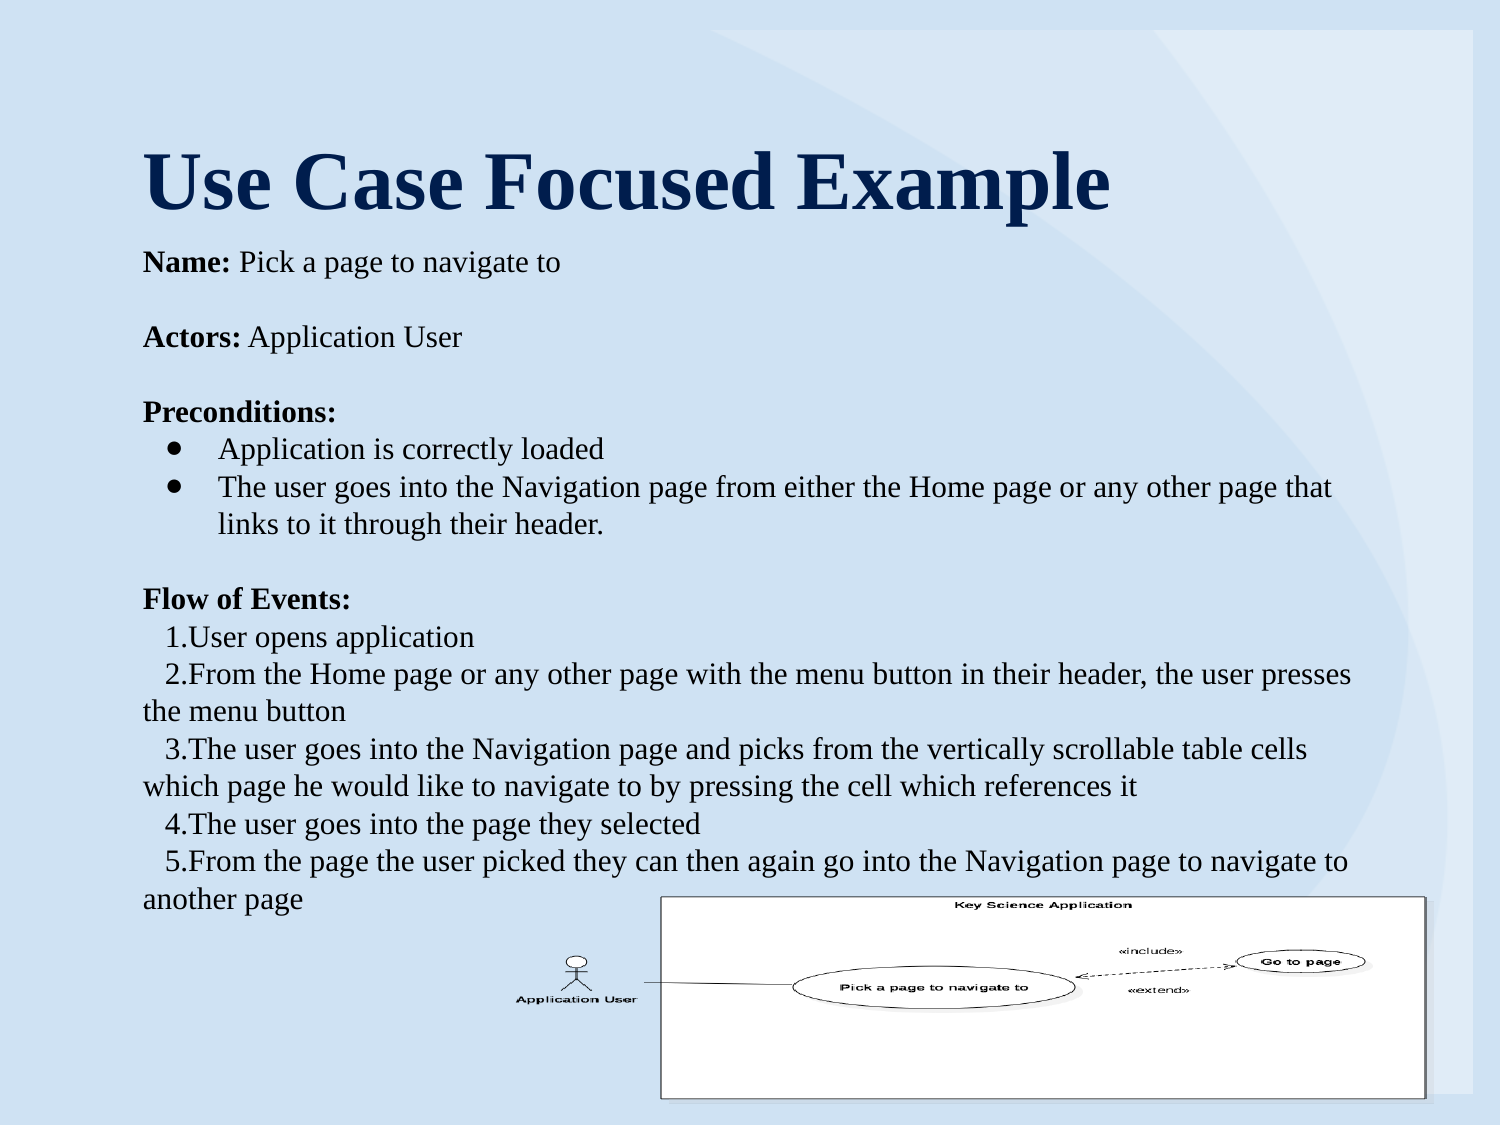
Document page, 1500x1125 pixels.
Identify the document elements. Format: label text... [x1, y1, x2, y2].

picture [24, 30, 1473, 1125]
title Use Case Focused Example [127, 62, 1372, 233]
list Name: Pick a page to navigate to Actors: Application User Preconditions: Application is correctly loaded The user goes into the Navigation page from either the Home page or any other page that links to it through their header. Flow of Events: User opens application From the Home page or any other page with the menu button in their header, the user presses the menu button The user goes into the Navigation page and picks from the vertically scrollable table cells which page he would like to navigate to by pressing the cell which references it The user goes into the page they selected From the page the user picked they can then again go into the Navigation page to navigate to another page [127, 233, 1372, 1097]
